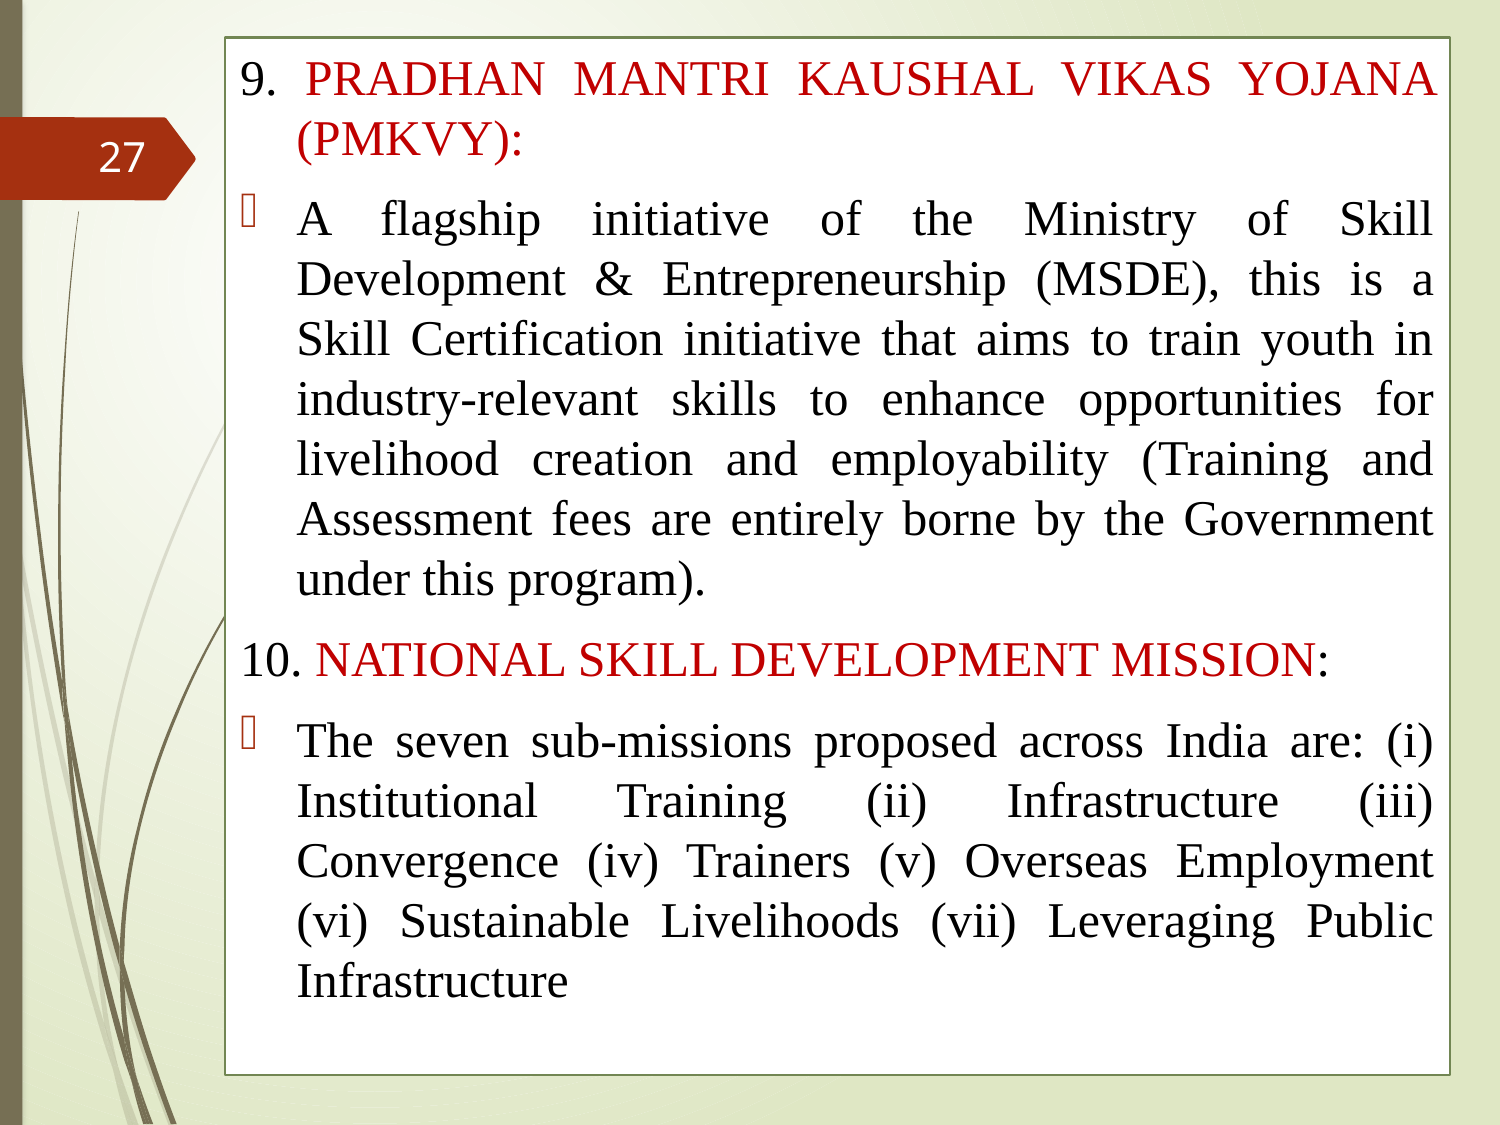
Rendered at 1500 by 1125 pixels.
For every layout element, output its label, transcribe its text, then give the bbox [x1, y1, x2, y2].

list 9. PRADHAN MANTRI KAUSHAL VIKAS YOJANA (PMKVY): A flagship initiative of the Ministry of Skill Development & Entrepreneurship (MSDE), this is a Skill Certification initiative that aims to train youth in industry-relevant skills to enhance opportunities for livelihood creation and employability (Training and Assessment fees are entirely borne by the Government under this program). 10. NATIONAL SKILL DEVELOPMENT MISSION: The seven sub-missions proposed across India are: (i) Institutional Training (ii) Infrastructure (iii) Convergence (iv) Trainers (v) Overseas Employment (vi) Sustainable Livelihoods (vii) Leveraging Public Infrastructure [224, 36, 1451, 1076]
slide_number 27 [65, 129, 162, 190]
